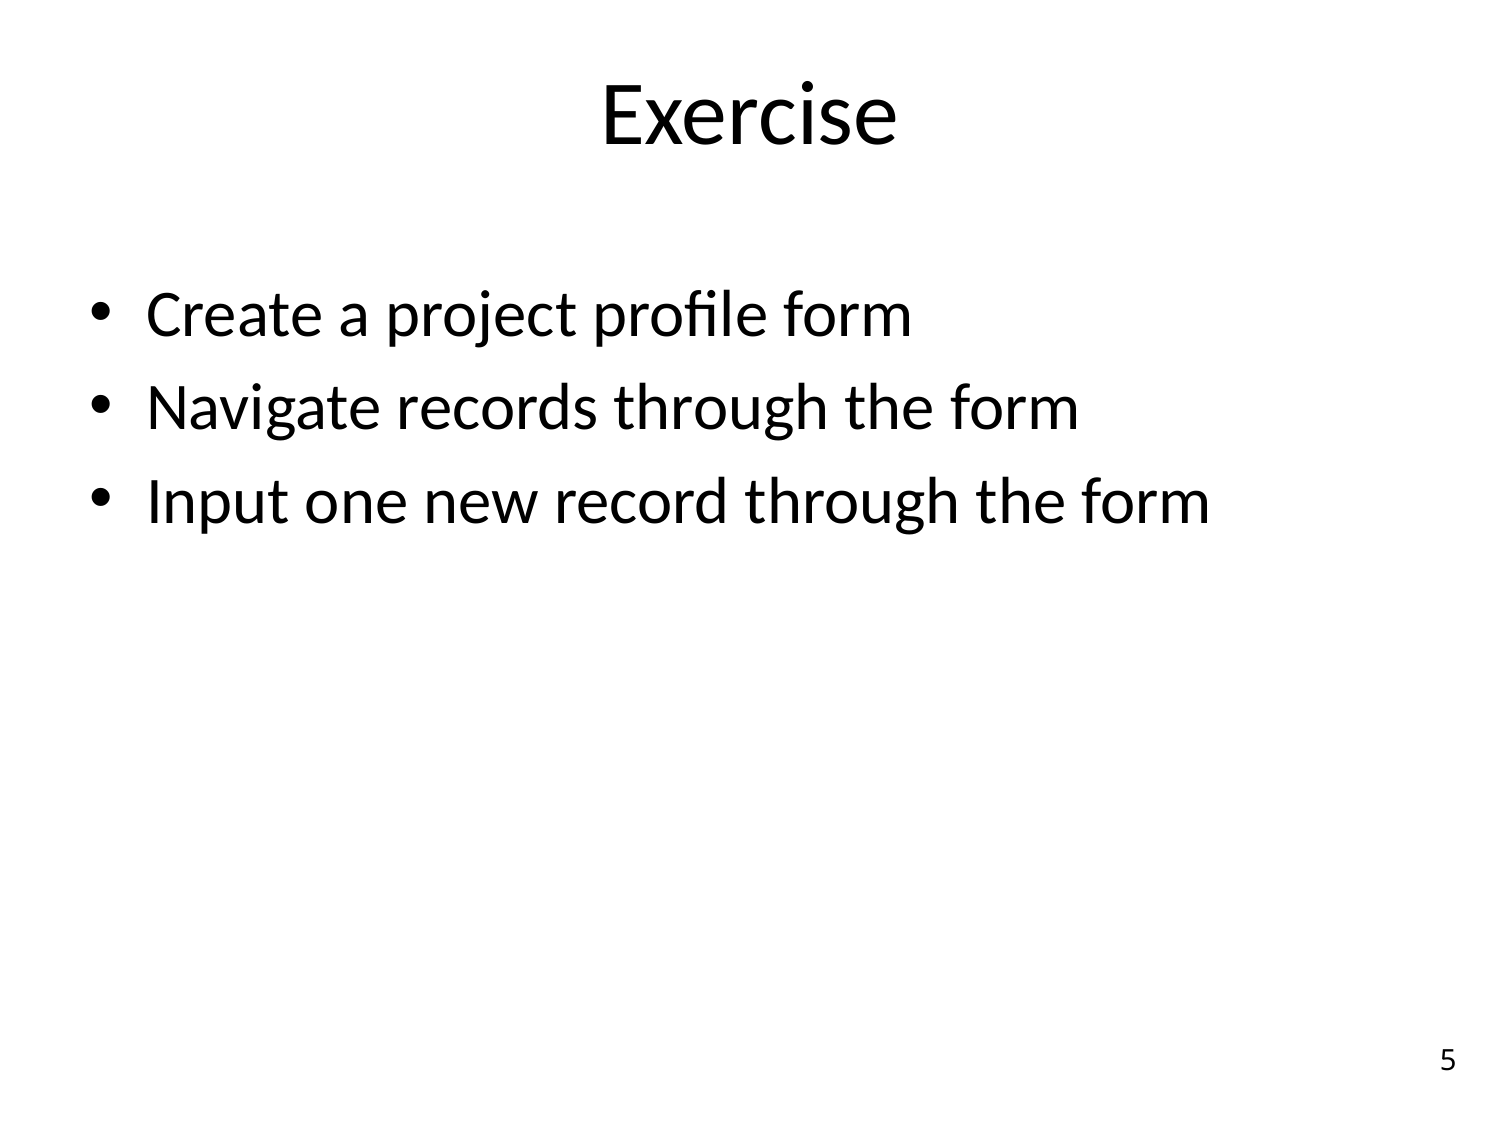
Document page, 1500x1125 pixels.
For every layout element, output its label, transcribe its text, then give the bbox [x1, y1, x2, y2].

title Exercise [75, 45, 1425, 233]
list Create a project profile form Navigate records through the form Input one new record through the form [75, 262, 1425, 1005]
slide_number 5 [1425, 1034, 1500, 1113]
